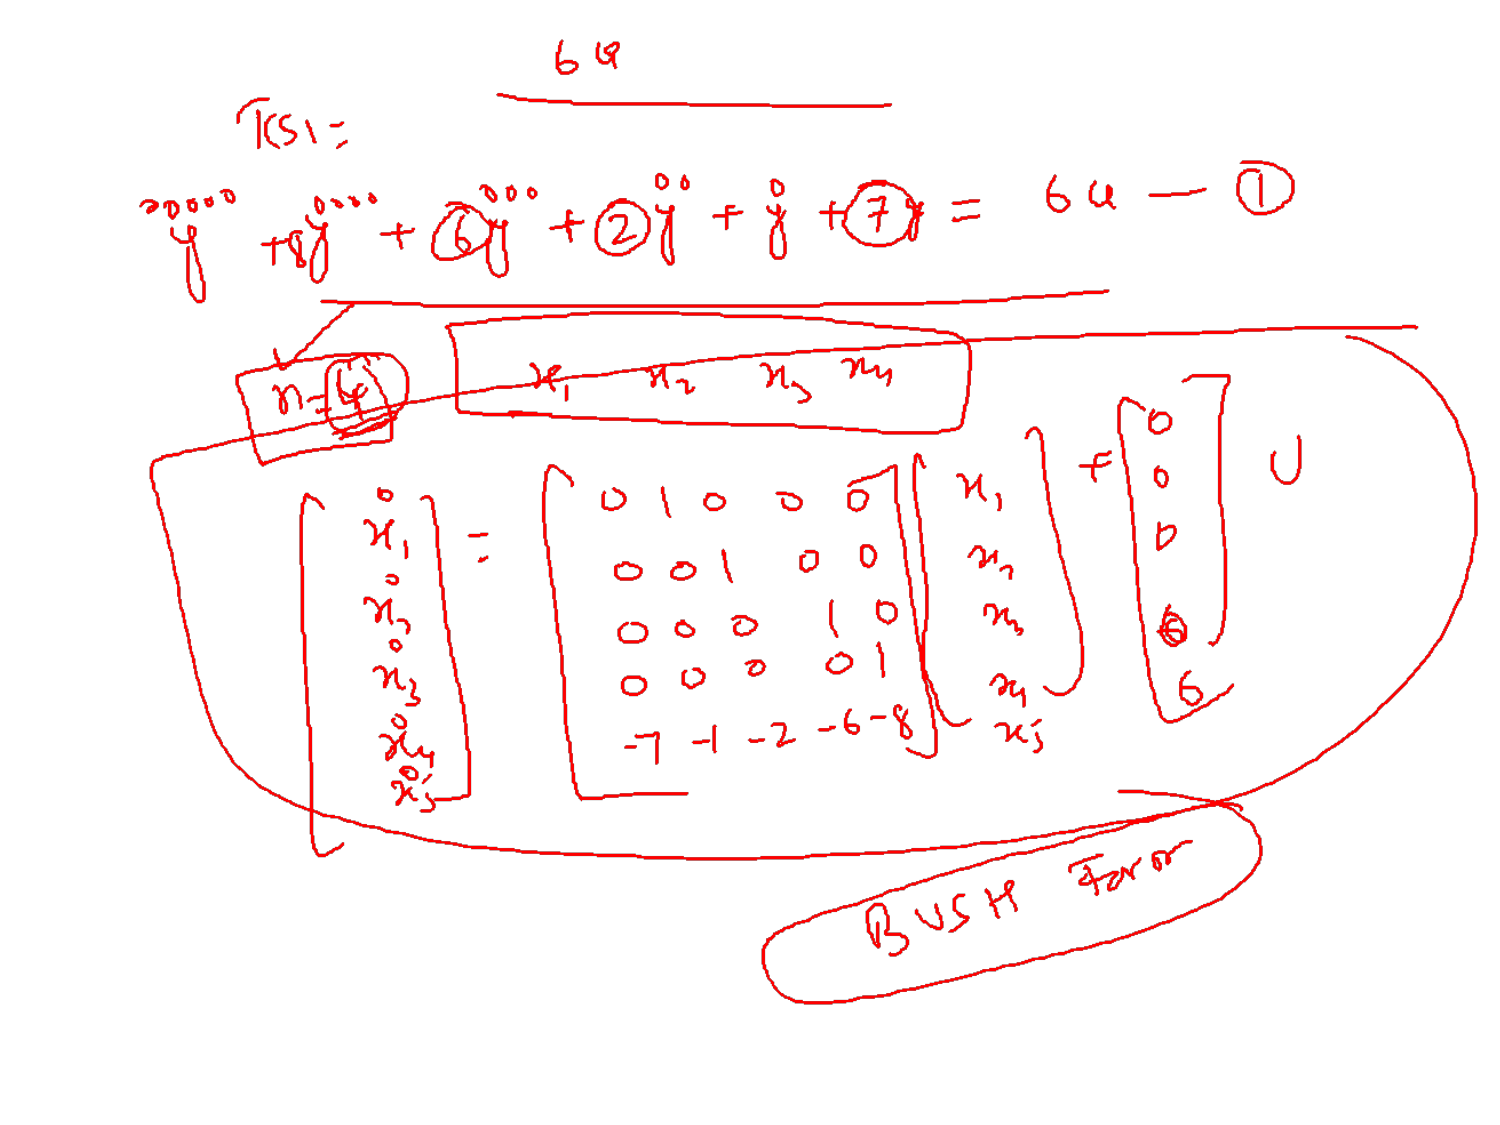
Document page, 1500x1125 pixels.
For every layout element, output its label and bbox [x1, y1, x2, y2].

picture [135, 36, 1480, 1009]
